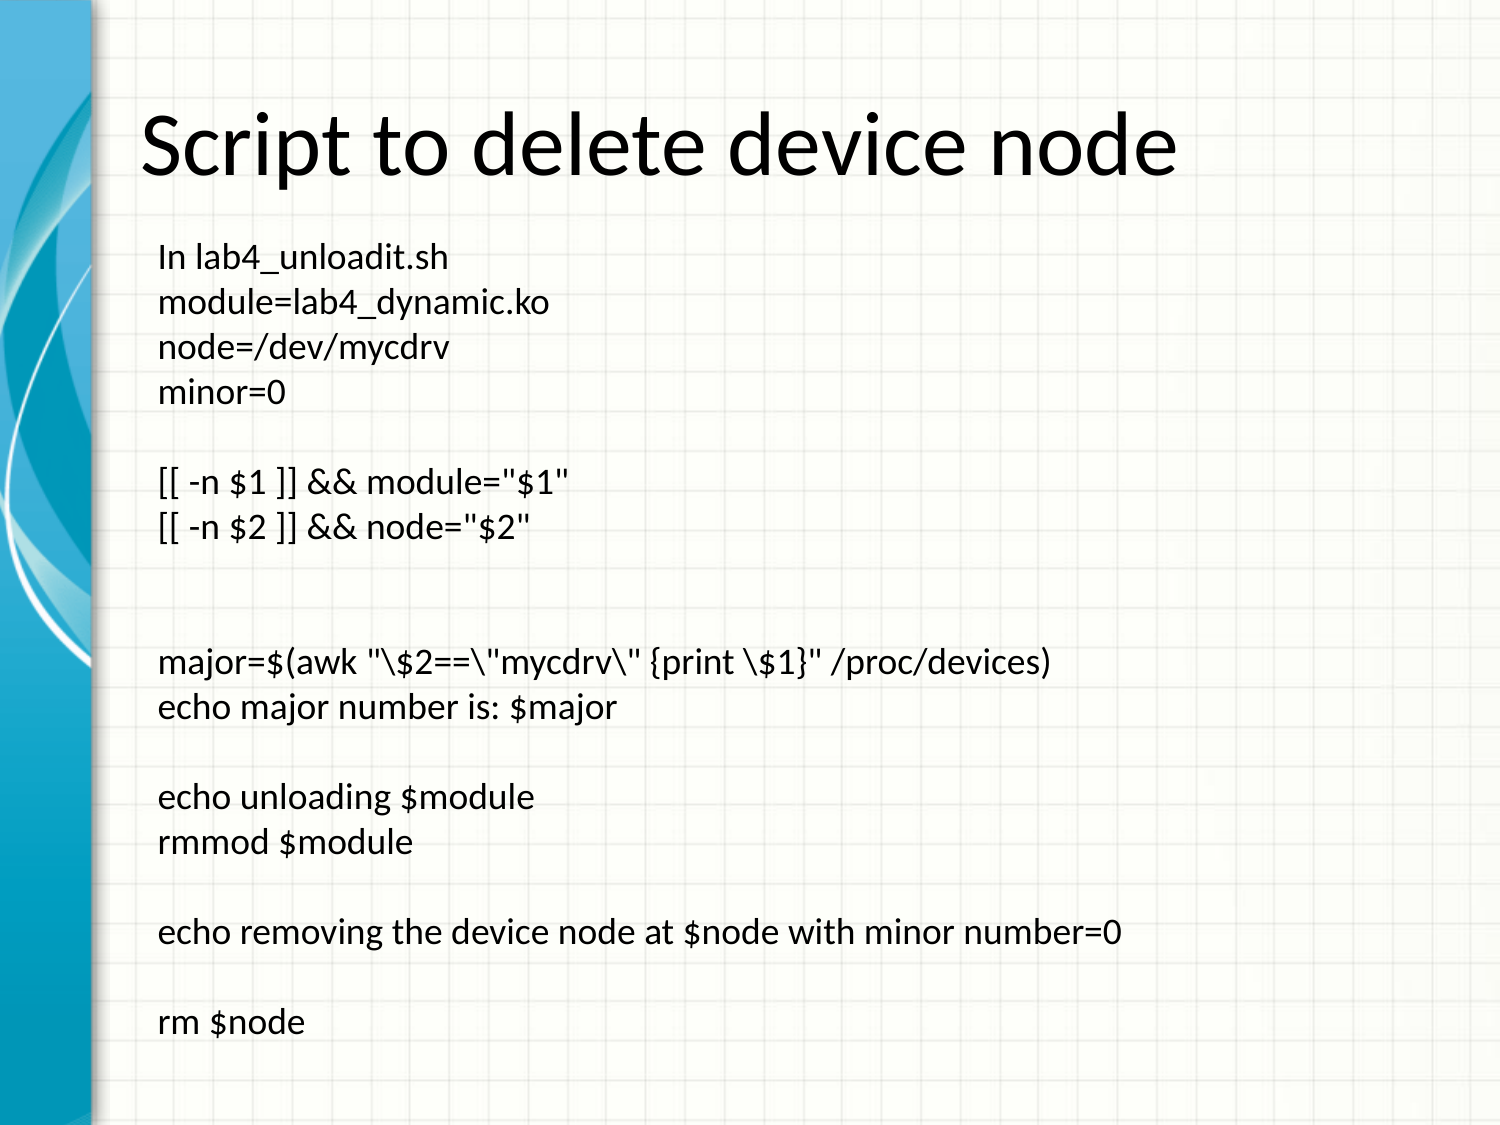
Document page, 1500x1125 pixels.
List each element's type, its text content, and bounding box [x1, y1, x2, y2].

title Script to delete device node [125, 45, 1450, 233]
picture [0, 0, 1500, 1125]
text_box In lab4_unloadit.sh module=lab4_dynamic.ko node=/dev/mycdrv minor=0 [[ -n $1 ]] && module="$1" [[ -n $2 ]] && node="$2" major=$(awk "\$2==\"mycdrv\" {print \$1}" /proc/devices) echo major number is: $major echo unloading $module rmmod $module echo removing the device node at $node with minor number=0 rm $node [142, 224, 1139, 1095]
